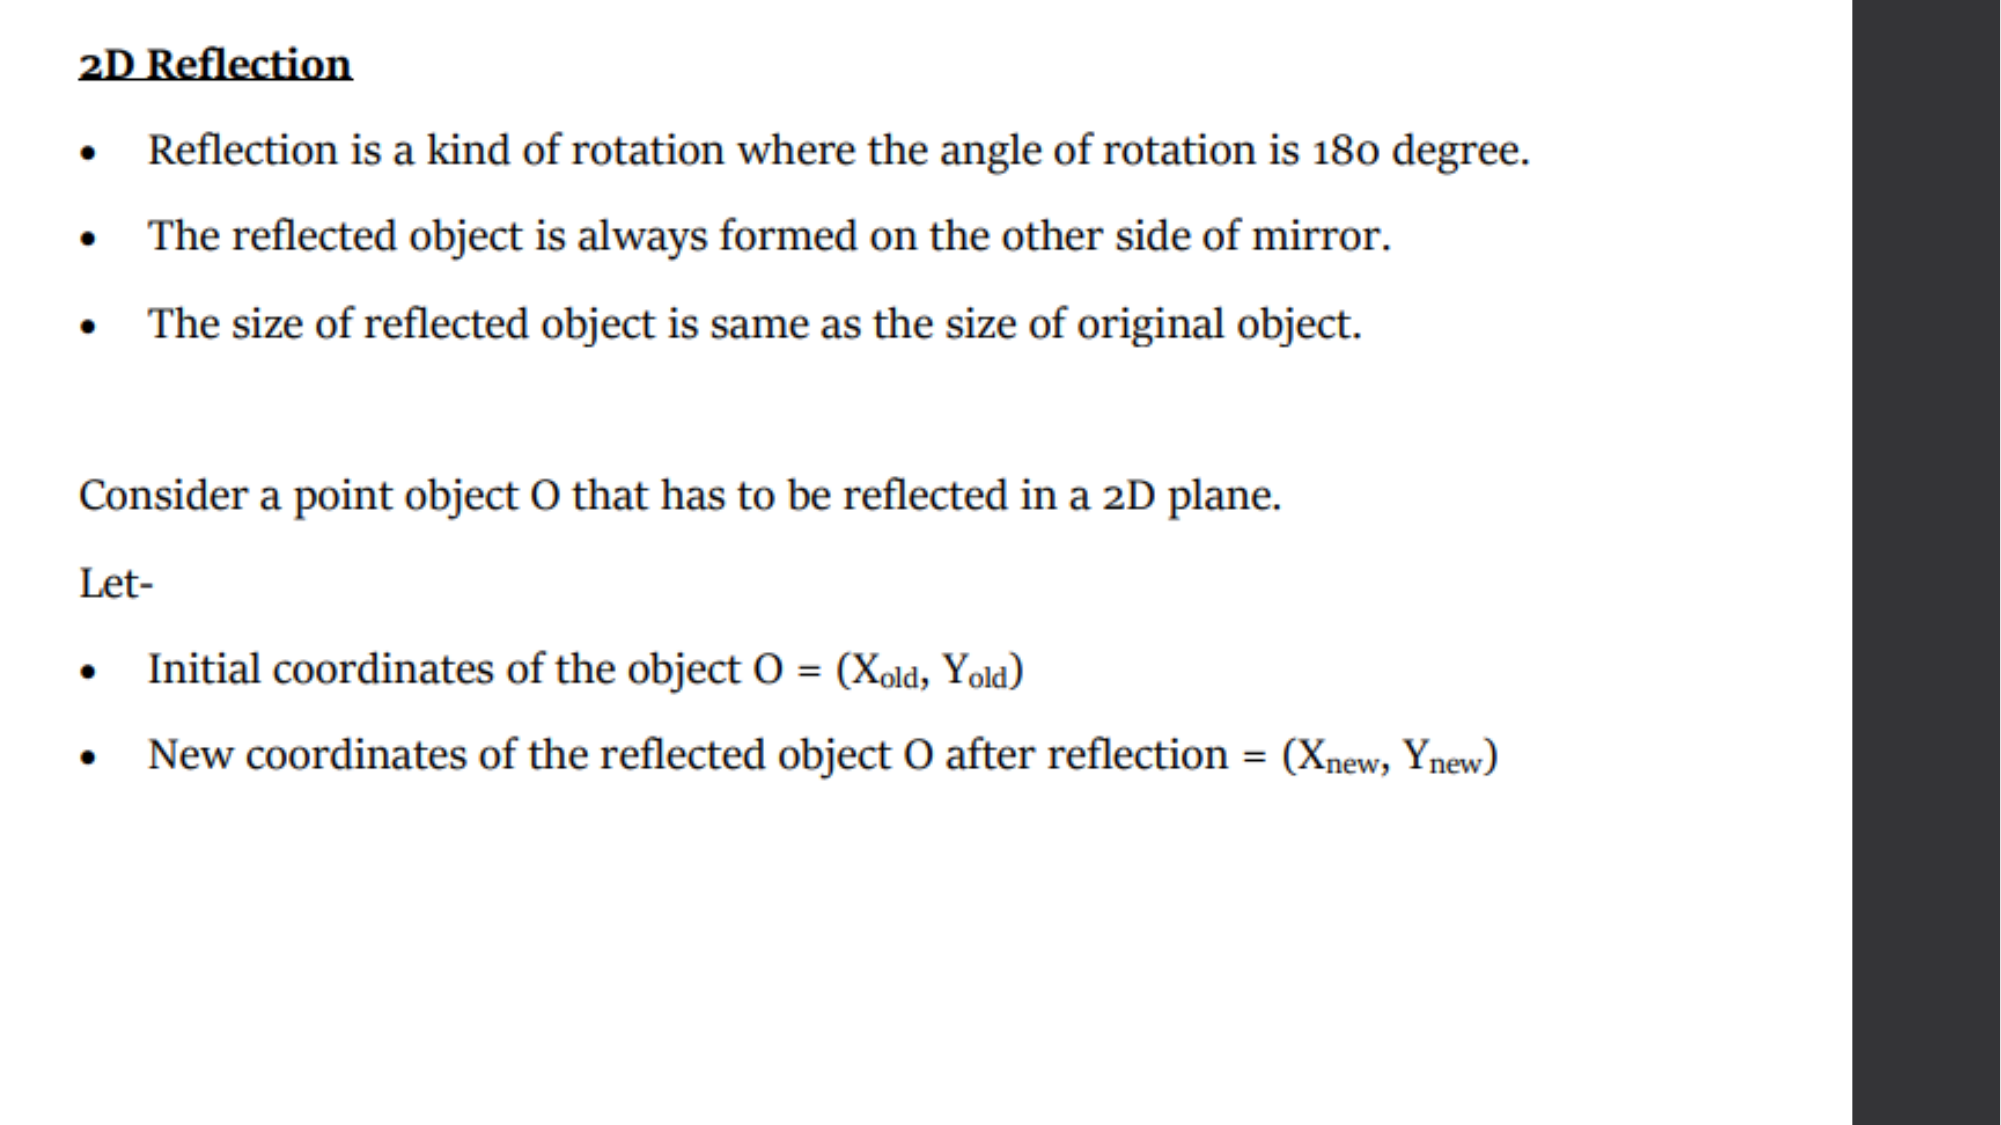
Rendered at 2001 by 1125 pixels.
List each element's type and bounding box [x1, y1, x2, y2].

picture [58, 28, 1581, 797]
